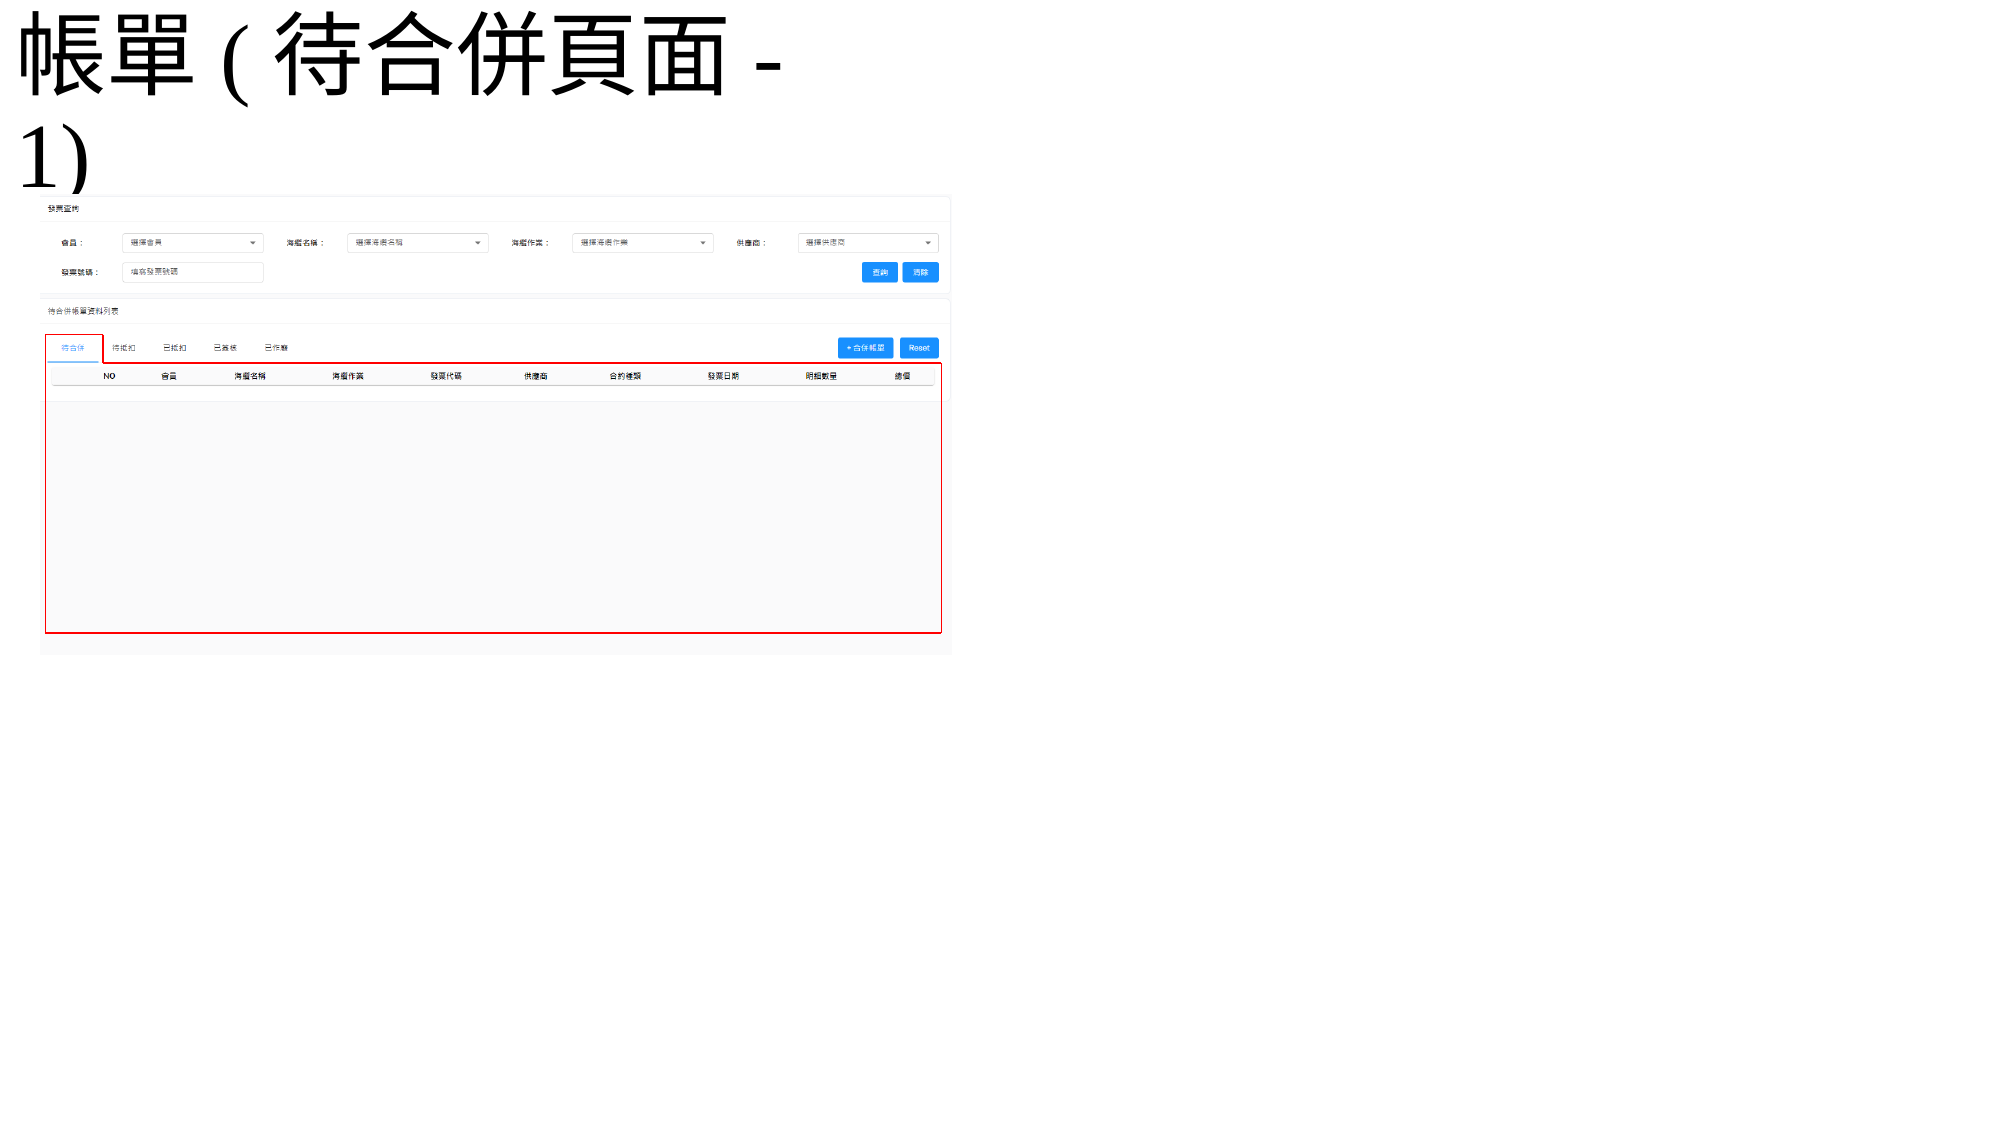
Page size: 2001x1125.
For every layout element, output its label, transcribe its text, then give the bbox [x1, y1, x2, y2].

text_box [45, 334, 942, 634]
picture [40, 194, 952, 655]
title 帳單(待合併頁面-1) [0, 0, 863, 218]
